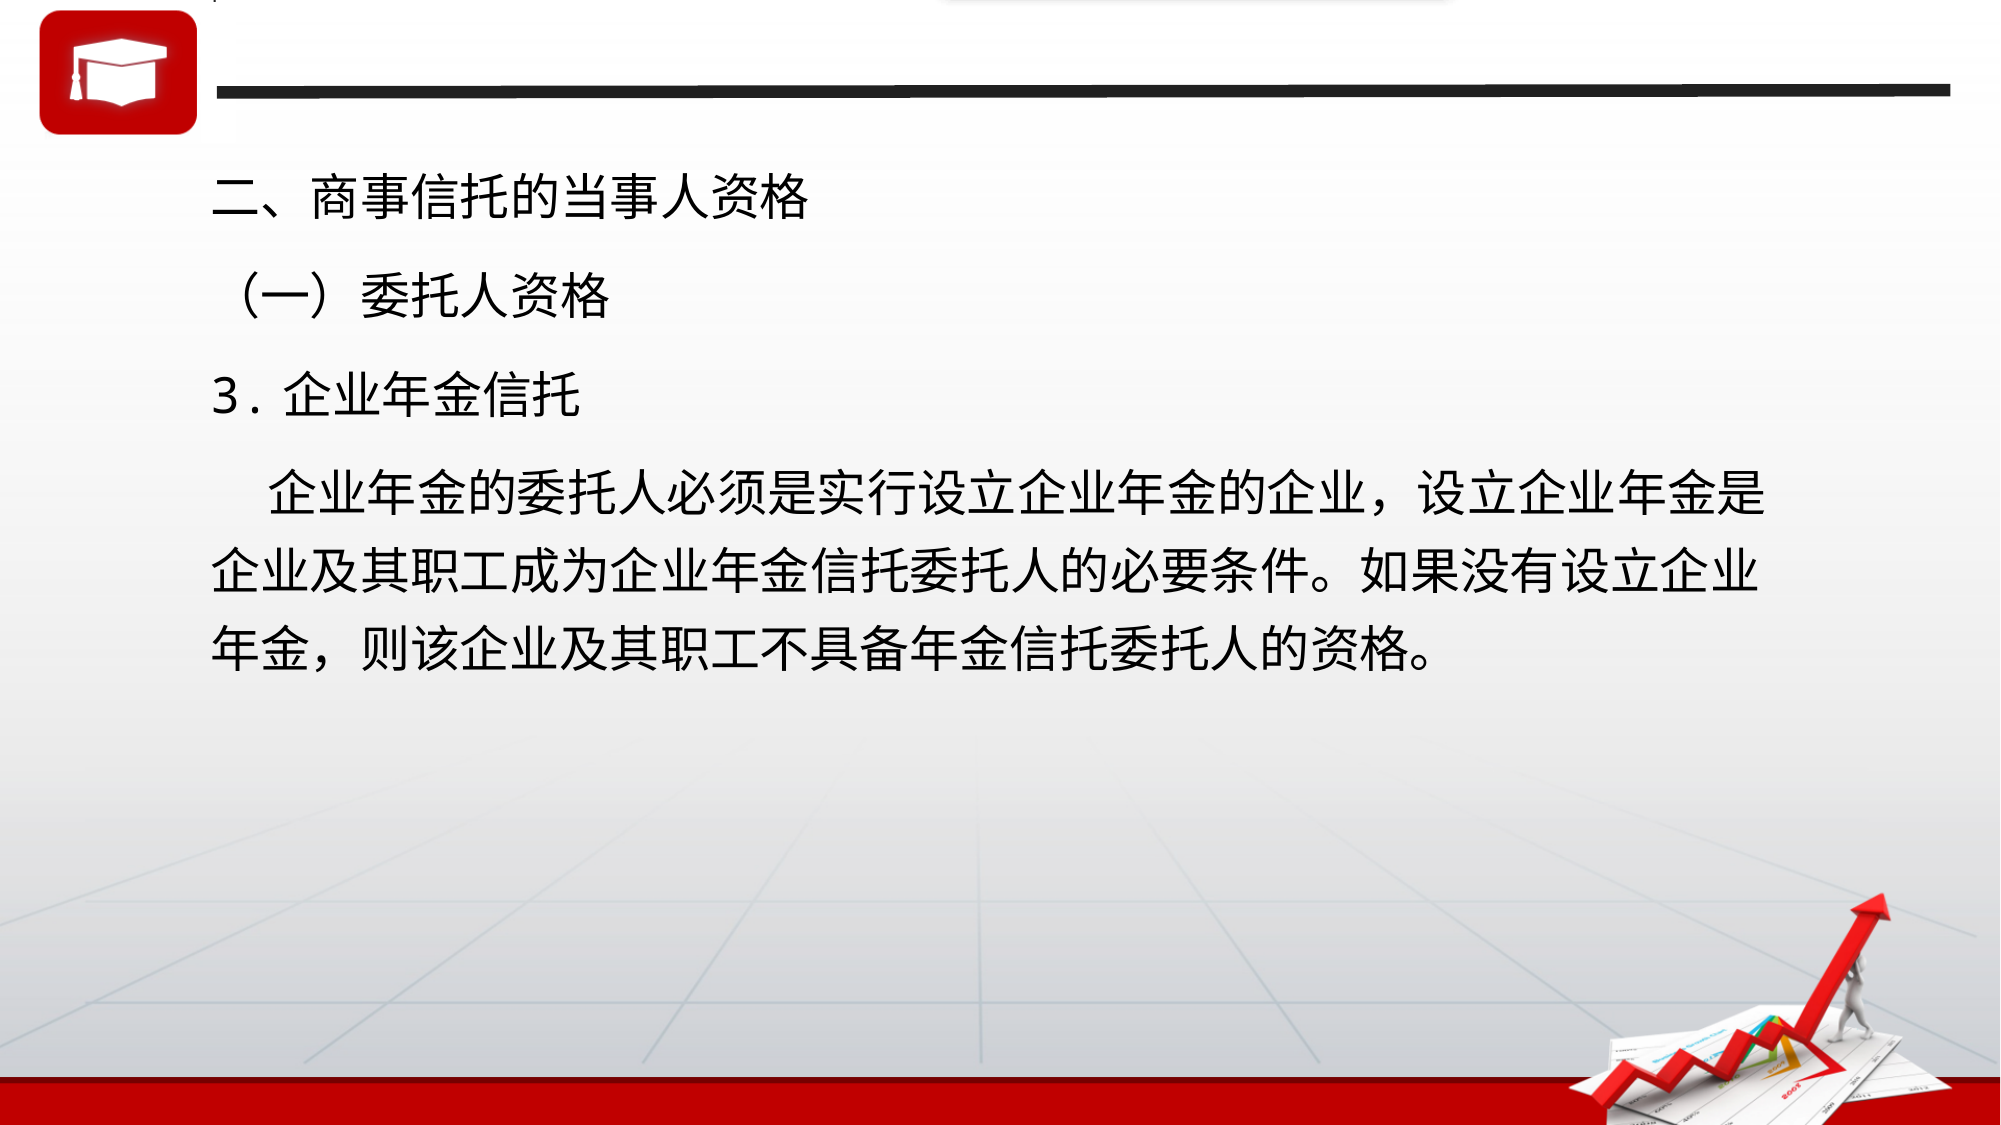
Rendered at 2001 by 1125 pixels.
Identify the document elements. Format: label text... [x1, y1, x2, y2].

picture [0, 0, 2001, 1125]
list 二、商事信托的当事人资格 （一）委托人资格 3.企业年金信托 企业年金的委托人必须是实行设立企业年金的企业，设立企业年金是企业及其职工成为企业年金信托委托人的必要条件。如果没有设立企业年金，则该企业及其职工不具备年金信托委托人的资格。 [195, 140, 1805, 854]
